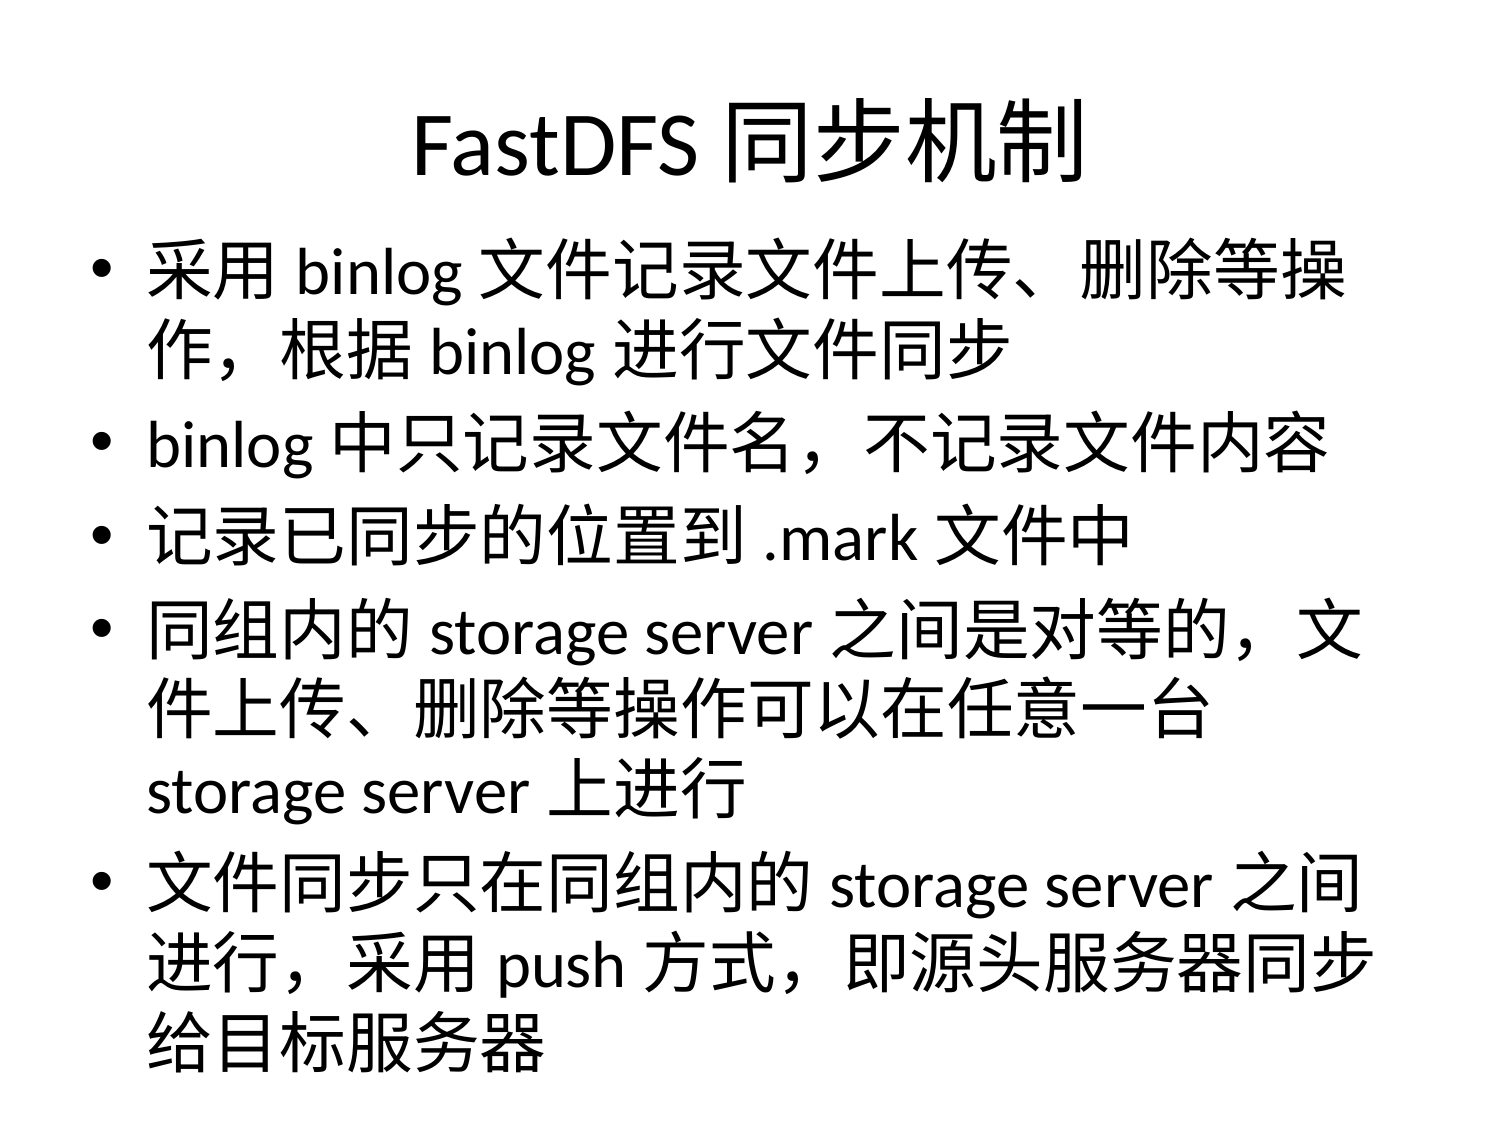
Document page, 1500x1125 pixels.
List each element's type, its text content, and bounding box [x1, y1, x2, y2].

title FastDFS同步机制 [75, 45, 1425, 220]
list 采用binlog文件记录文件上传、删除等操作，根据binlog进行文件同步 binlog中只记录文件名，不记录文件内容 记录已同步的位置到.mark文件中 同组内的storage server之间是对等的，文件上传、删除等操作可以在任意一台storage server上进行 文件同步只在同组内的storage server之间进行，采用push方式，即源头服务器同步给目标服务器 [75, 220, 1425, 1059]
